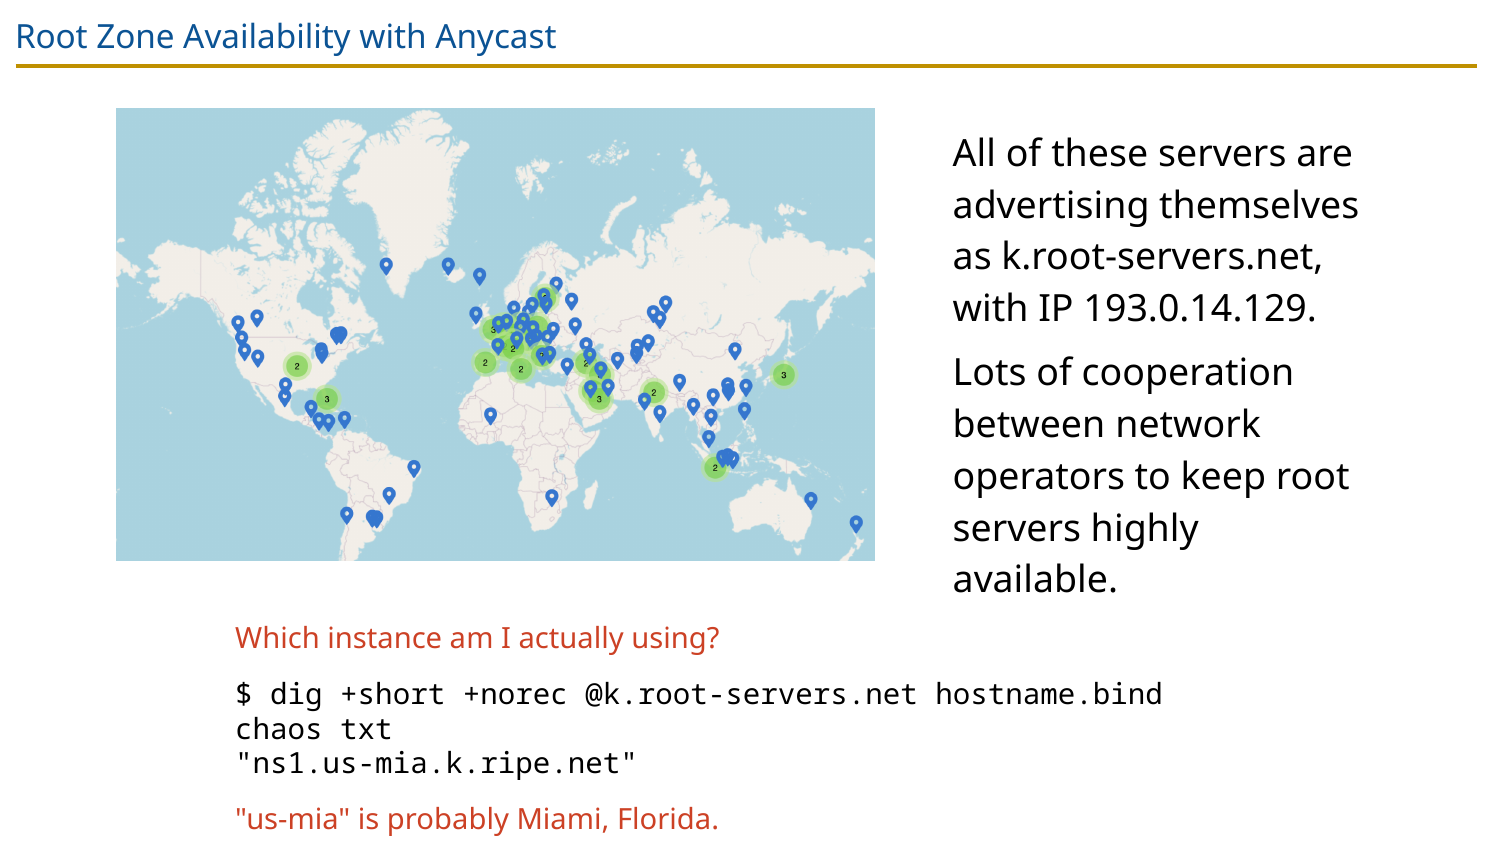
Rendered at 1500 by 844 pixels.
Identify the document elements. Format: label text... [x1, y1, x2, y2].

picture [116, 108, 875, 561]
text_box Which instance am I actually using? $ dig +short +norec @k.root-servers.net hostname.bind chaos txt "ns1.us-mia.k.ripe.net" "us-mia" is probably Miami, Florida. [220, 604, 1280, 844]
title Root Zone Availability with Anycast [0, 0, 1500, 65]
text_box All of these servers are advertising themselves as k.root-servers.net, with IP 193.0.14.129. Lots of cooperation between network operators to keep root servers highly available. [937, 107, 1384, 616]
